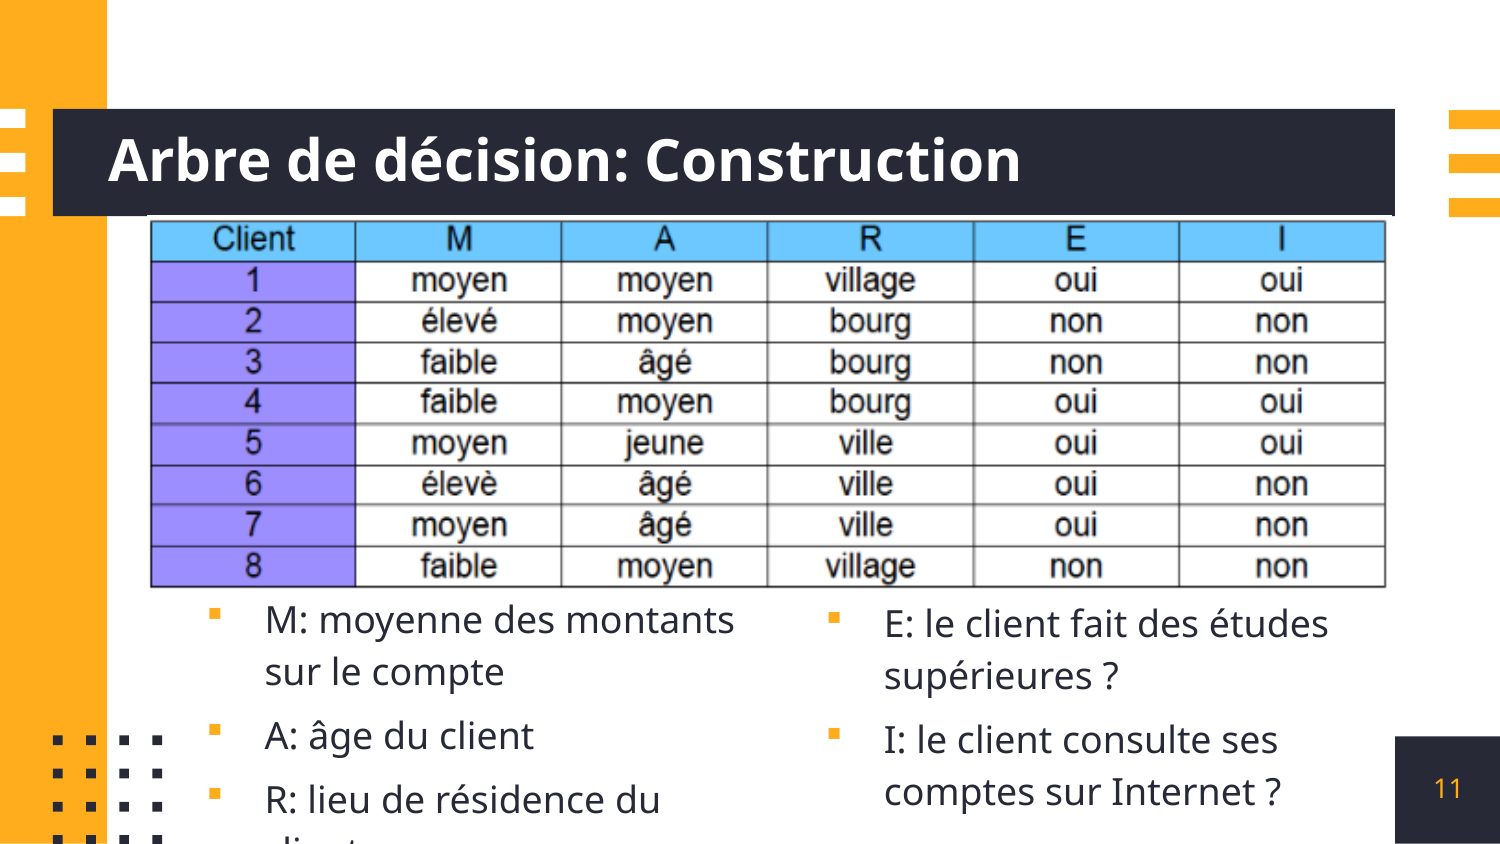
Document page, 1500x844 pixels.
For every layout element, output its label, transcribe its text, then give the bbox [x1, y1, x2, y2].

list E: le client fait des études supérieures ? I: le client consulte ses comptes sur Internet ? [809, 602, 1375, 844]
title Arbre de décision: Construction [108, 108, 1396, 217]
slide_number 11 [1395, 736, 1500, 844]
list M: moyenne des montants sur le compte A: âge du client R: lieu de résidence du client [189, 602, 755, 844]
picture [147, 215, 1392, 595]
